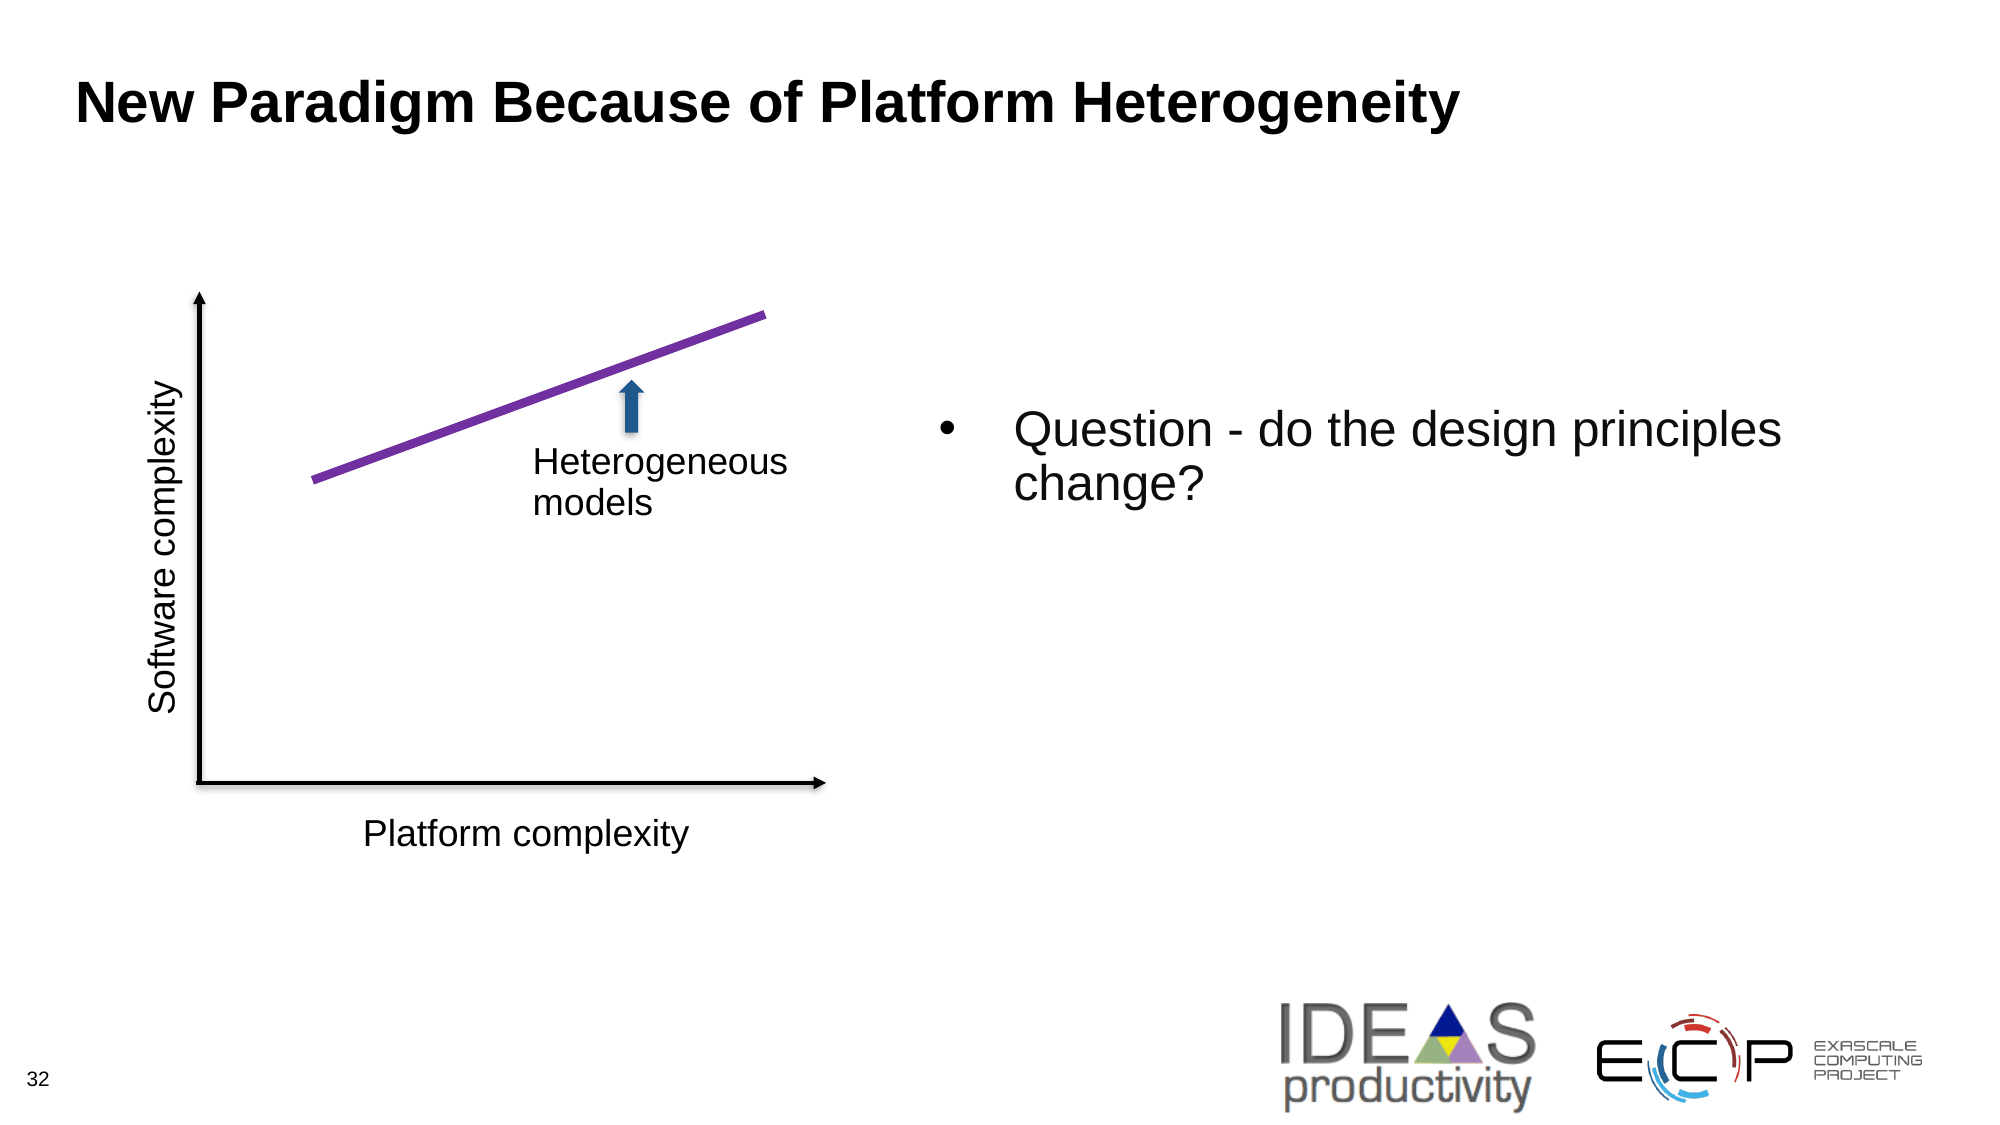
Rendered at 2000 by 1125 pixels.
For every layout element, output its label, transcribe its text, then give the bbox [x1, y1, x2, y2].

title New Paradigm Because of Platform Heterogeneity [59, 67, 1926, 218]
picture [1597, 1014, 1922, 1103]
list Question - do the design principles change? [923, 395, 1940, 784]
picture [1280, 1002, 1537, 1114]
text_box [126, 291, 827, 870]
